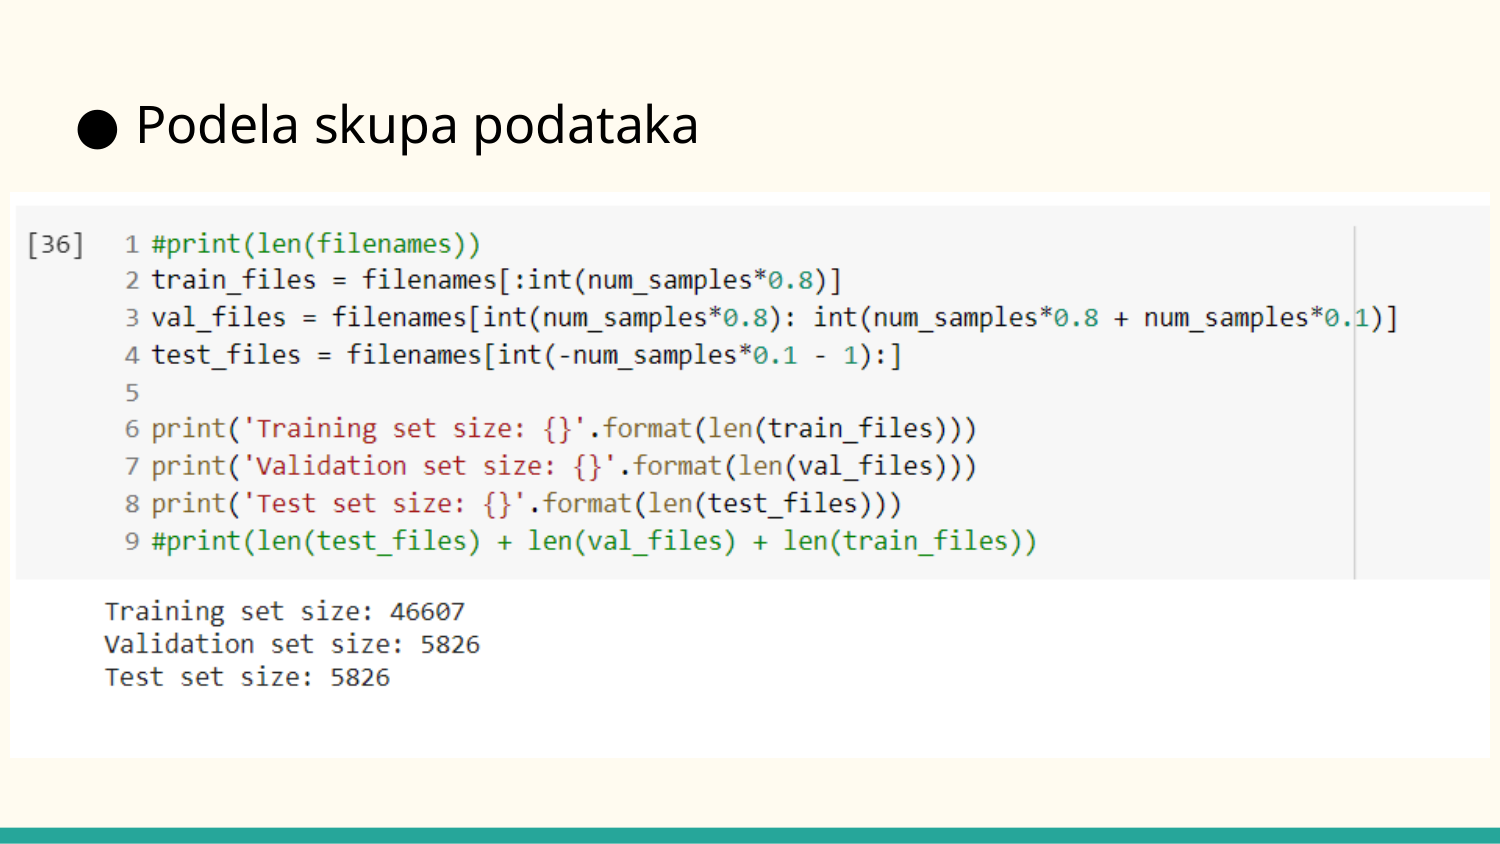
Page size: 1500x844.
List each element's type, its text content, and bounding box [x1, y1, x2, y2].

title Podela skupa podataka [51, 72, 1449, 174]
picture [9, 191, 1490, 758]
